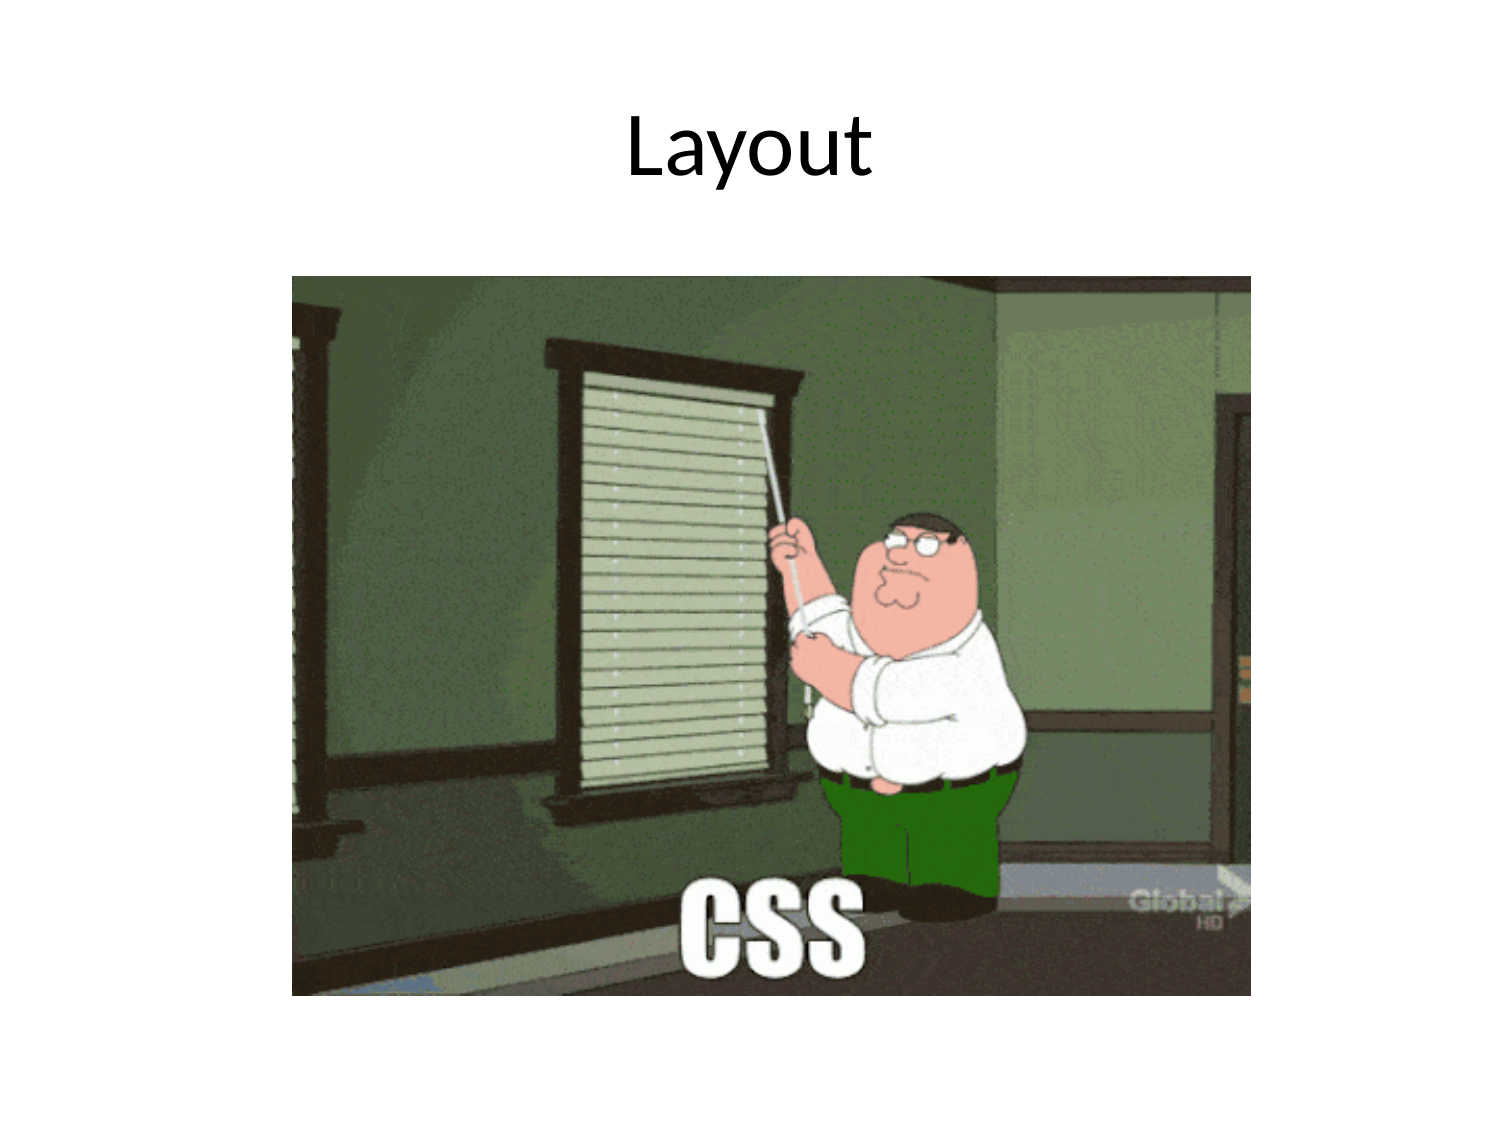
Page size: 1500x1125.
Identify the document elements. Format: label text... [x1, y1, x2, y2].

text_box Layout [74, 45, 1425, 233]
picture [292, 276, 1252, 996]
